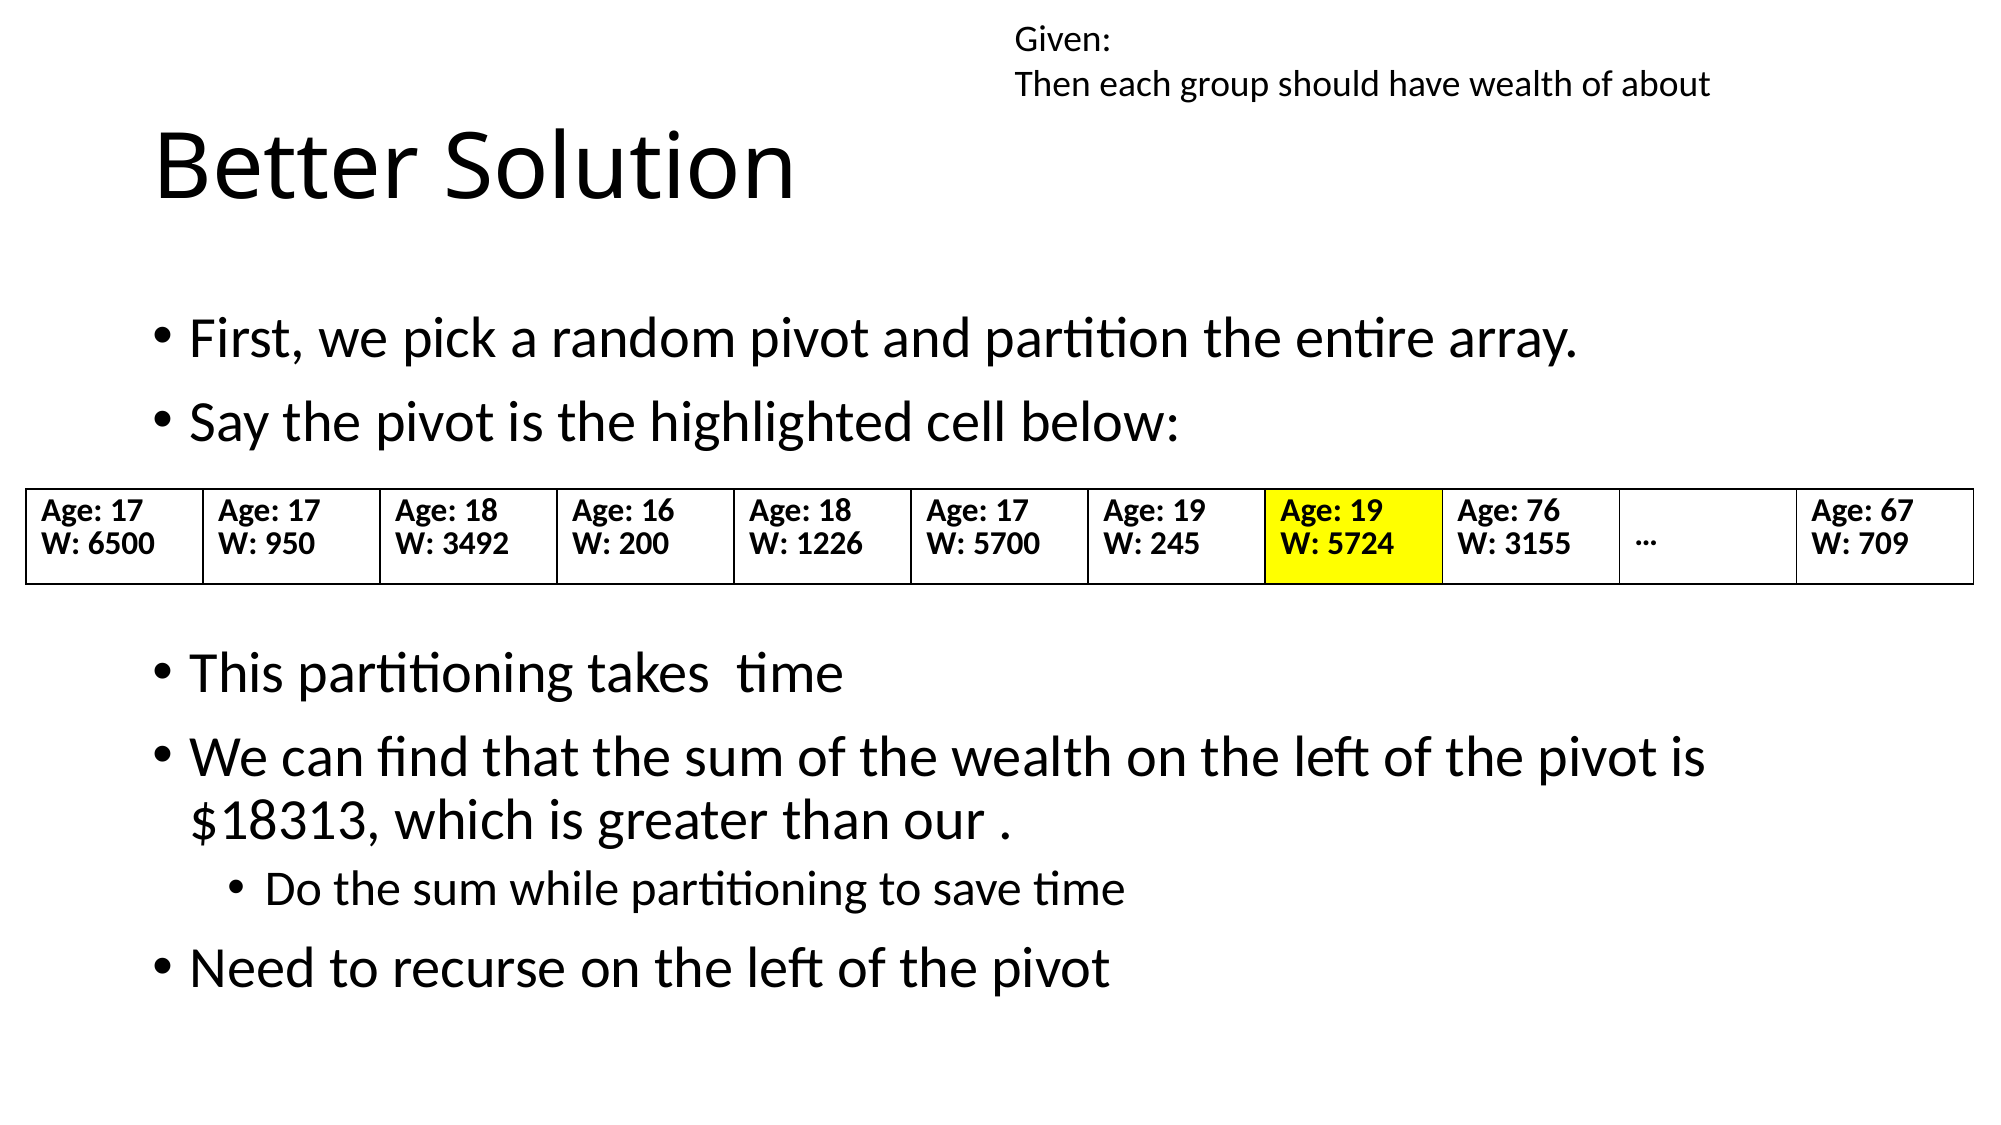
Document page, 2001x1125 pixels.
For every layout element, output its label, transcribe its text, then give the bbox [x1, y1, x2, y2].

table_header Age: 17 W: 6500 [27, 490, 202, 583]
table_header Age: 16 W: 200 [558, 490, 733, 583]
table_header Age: 67 W: 709 [1797, 490, 1973, 583]
table_header Age: 19 W: 245 [1089, 490, 1264, 583]
table_header Age: 17 W: 950 [204, 490, 379, 583]
table_header … [1620, 490, 1796, 583]
table_header Age: 18 W: 3492 [381, 490, 556, 583]
title Better Solution [137, 59, 1863, 278]
table_header Age: 18 W: 1226 [735, 490, 910, 583]
table_header Age: 19 W: 5724 [1266, 490, 1442, 583]
table_header Age: 76 W: 3155 [1443, 490, 1619, 583]
table_header Age: 17 W: 5700 [912, 490, 1087, 583]
